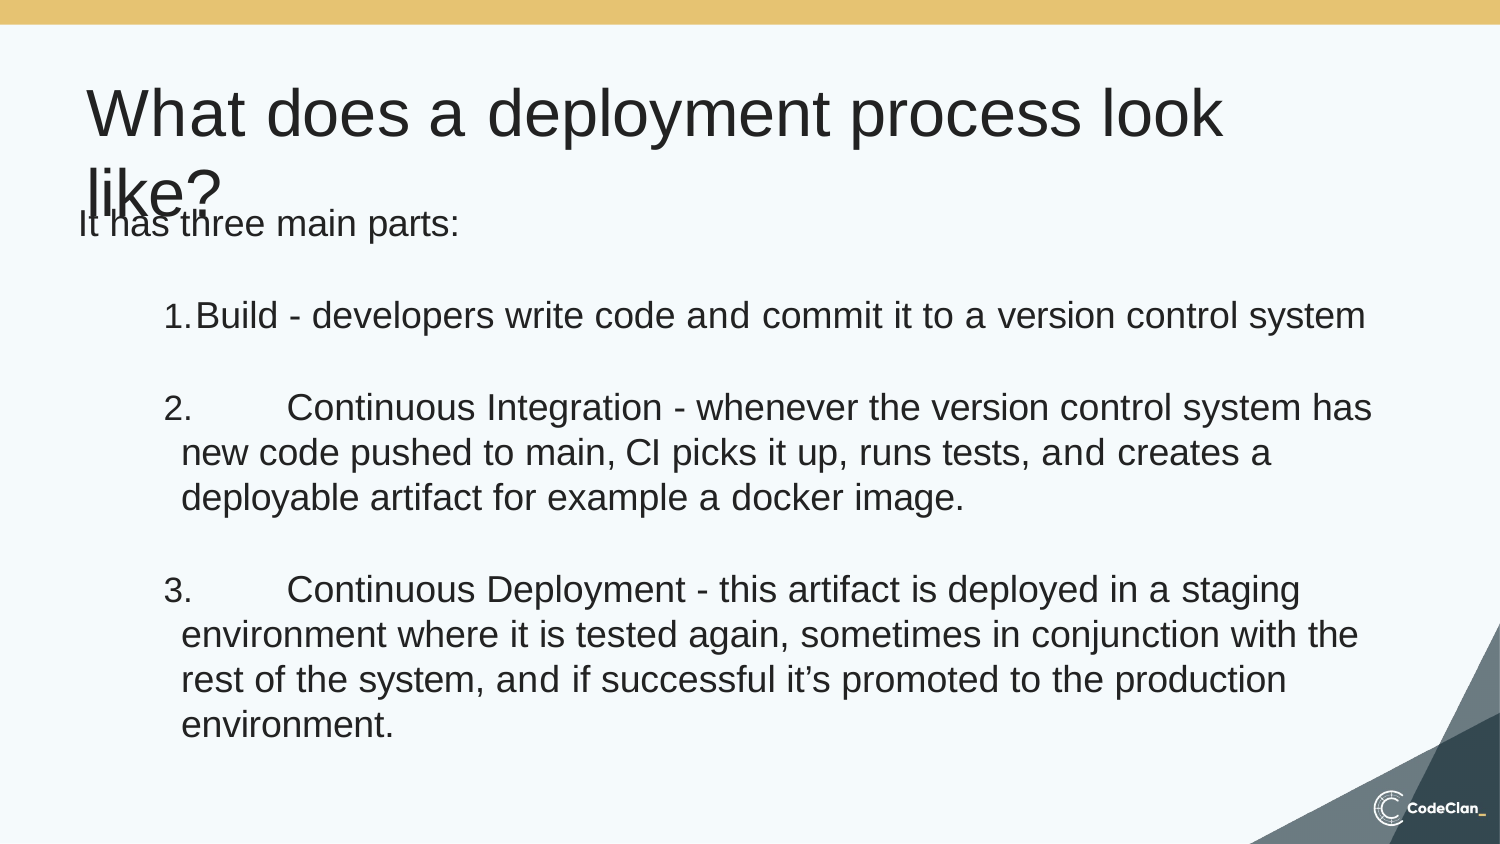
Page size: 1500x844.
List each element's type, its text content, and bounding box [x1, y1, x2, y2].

text_box It has three main parts: Build - developers write code and commit it to a version control system Continuous Integration - whenever the version control system has new code pushed to main, CI picks it up, runs tests, and creates a deployable artifact for example a docker image. Continuous Deployment - this artifact is deployed in a staging environment where it is tested again, sometimes in conjunction with the rest of the system, and if successful it’s promoted to the production environment. [75, 197, 1381, 745]
title What does a deployment process look like? [84, 68, 1366, 197]
picture [1242, 623, 1500, 844]
